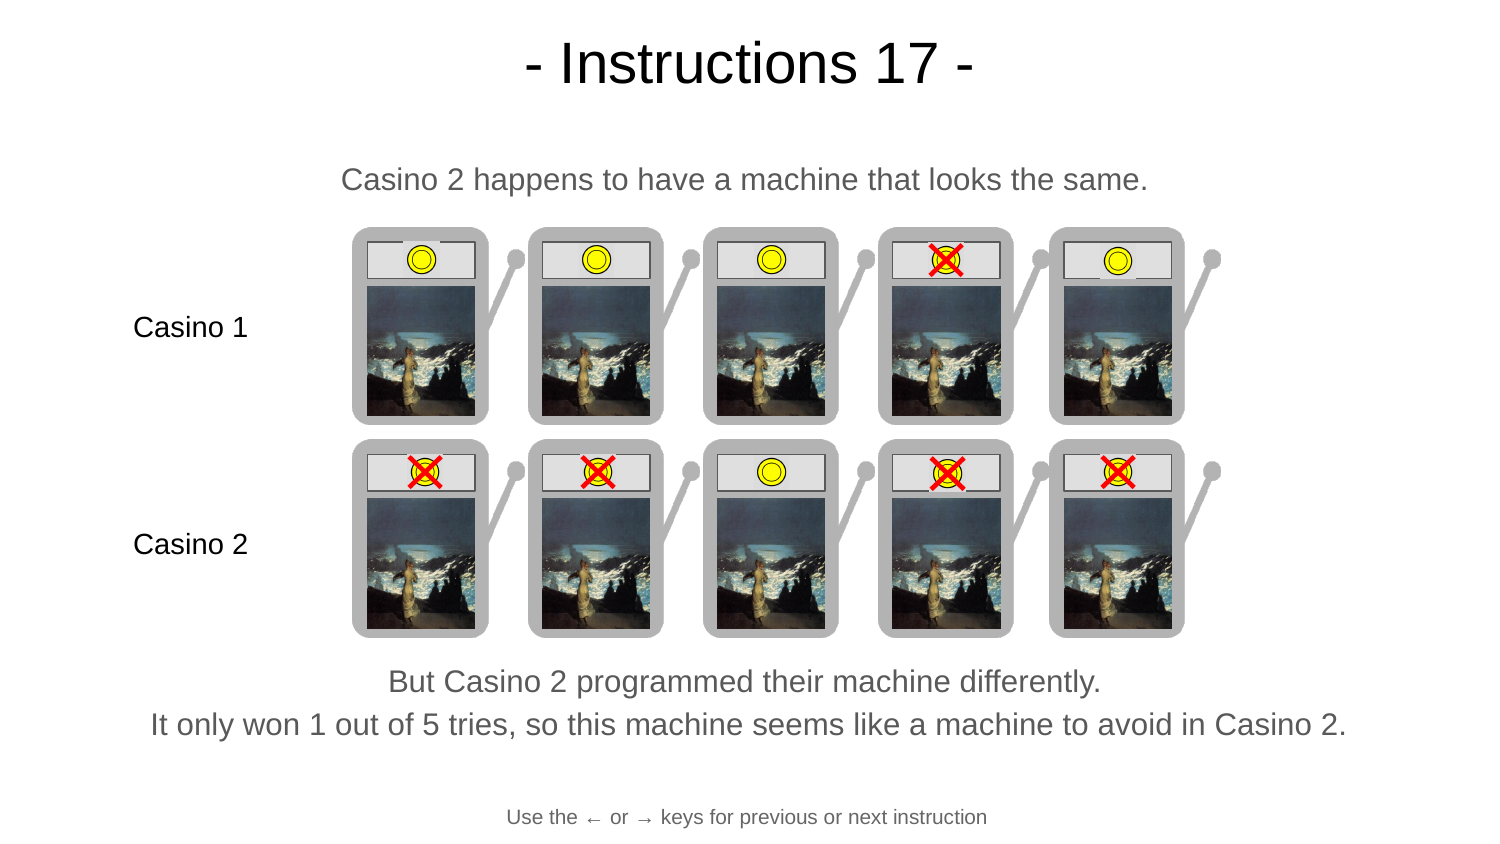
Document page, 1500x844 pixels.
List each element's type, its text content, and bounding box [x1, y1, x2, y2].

text_box Casino 2 [78, 509, 304, 577]
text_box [877, 439, 1048, 638]
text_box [877, 227, 1047, 426]
picture [407, 454, 443, 491]
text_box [527, 439, 700, 638]
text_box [352, 227, 525, 426]
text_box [527, 227, 700, 426]
picture [580, 454, 617, 491]
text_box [1049, 227, 1222, 426]
picture [927, 241, 964, 278]
picture [1099, 454, 1136, 491]
title - Instructions 17 - [51, 10, 1449, 105]
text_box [702, 439, 875, 638]
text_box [702, 227, 875, 426]
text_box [1049, 439, 1222, 638]
picture [929, 455, 966, 492]
text_box Use the ← or → keys for previous or next instruction [395, 786, 1105, 844]
picture [753, 455, 790, 492]
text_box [352, 439, 525, 638]
list Casino 2 happens to have a machine that looks the same. But Casino 2 programmed their machine differently. It only won 1 out of 5 tries, so this machine seems like a machine to avoid in Casino 2. [51, 139, 1449, 700]
text_box Casino 1 [78, 292, 304, 360]
